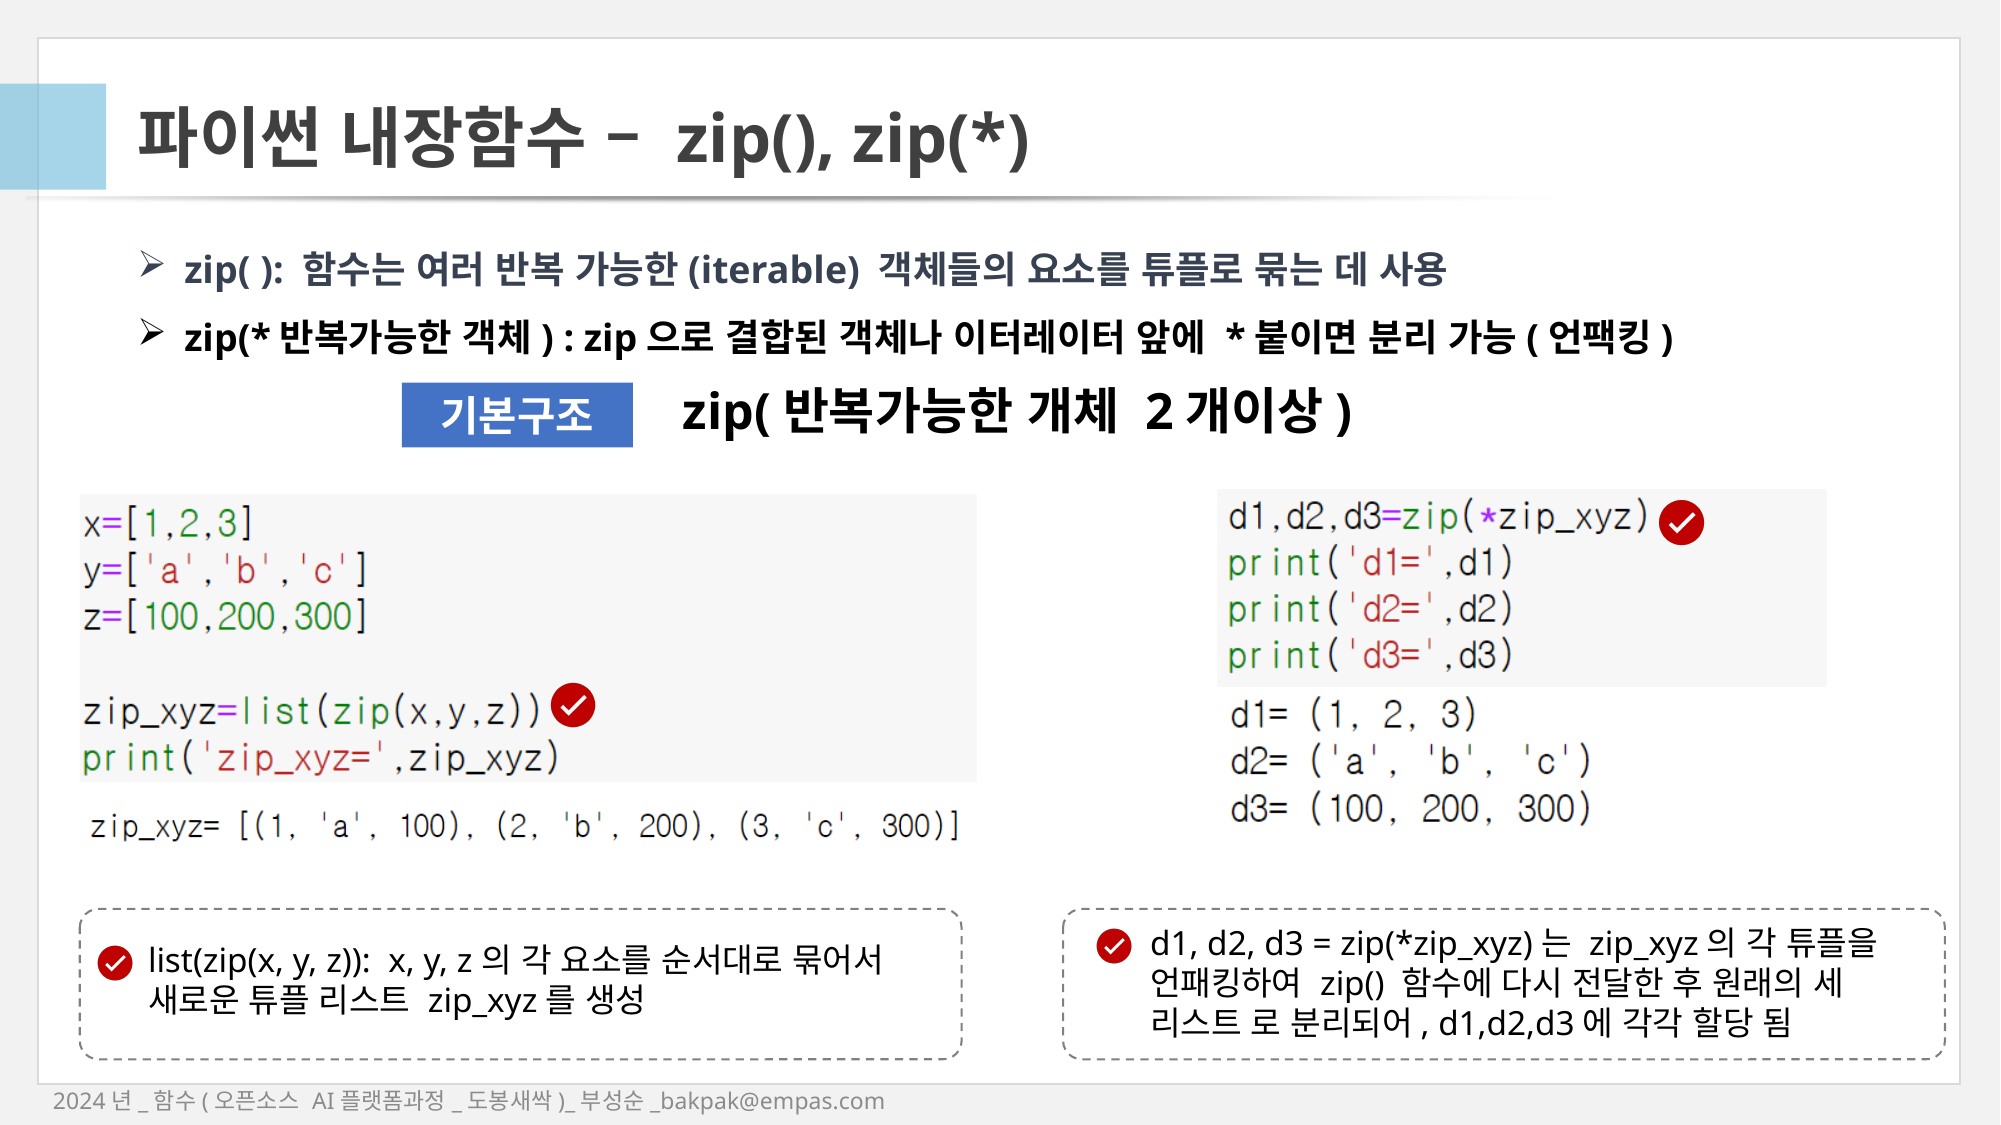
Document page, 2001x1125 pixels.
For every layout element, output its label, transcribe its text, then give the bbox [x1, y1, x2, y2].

title 파이썬 내장함수 – zip(), zip(*) [122, 88, 1848, 195]
picture [1092, 924, 1136, 968]
text_box zip(반복가능한 개체 2개이상) [654, 372, 1368, 448]
picture [79, 494, 977, 782]
picture [25, 196, 1798, 206]
footer 2024년_함수(오픈소스 AI플랫폼과정_도봉새싹)_부성순_bakpak@empas.com [37, 1070, 1205, 1125]
picture [1217, 489, 1827, 687]
picture [79, 801, 977, 852]
picture [1217, 690, 1827, 837]
text_box [78, 907, 963, 1061]
text_box zip( ): 함수는 여러 반복 가능한(iterable) 객체들의 요소를 튜플로 묶는 데 사용 zip(*반복가능한 객체) : zip으로 결합된 객체나 이터레이터 앞에 *붙이면 분리 가능(언팩킹) [122, 216, 1900, 367]
picture [93, 941, 137, 985]
text_box [1062, 907, 1947, 1061]
text_box 기본구조 [401, 382, 634, 448]
